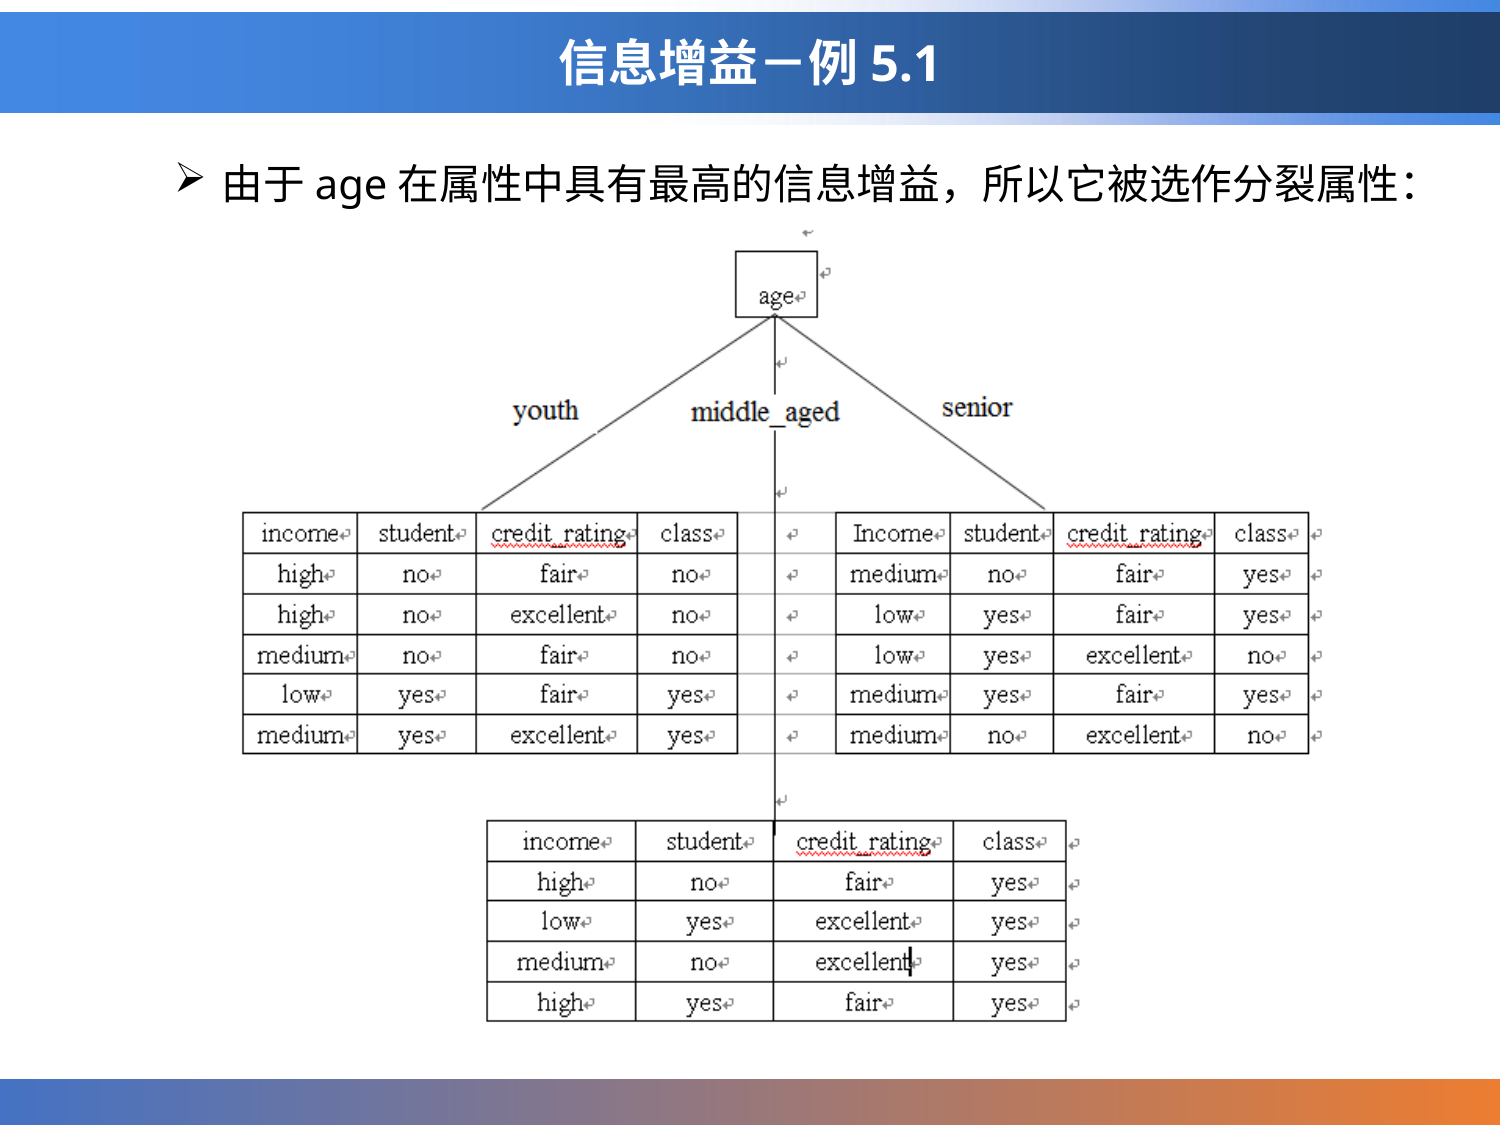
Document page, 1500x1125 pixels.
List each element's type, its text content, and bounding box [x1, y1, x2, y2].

title 信息增益－例5.1 [29, 22, 1471, 102]
picture [194, 229, 1358, 1033]
list 由于age在属性中具有最高的信息增益，所以它被选作分裂属性： [88, 125, 1424, 1033]
picture [0, 0, 1500, 125]
